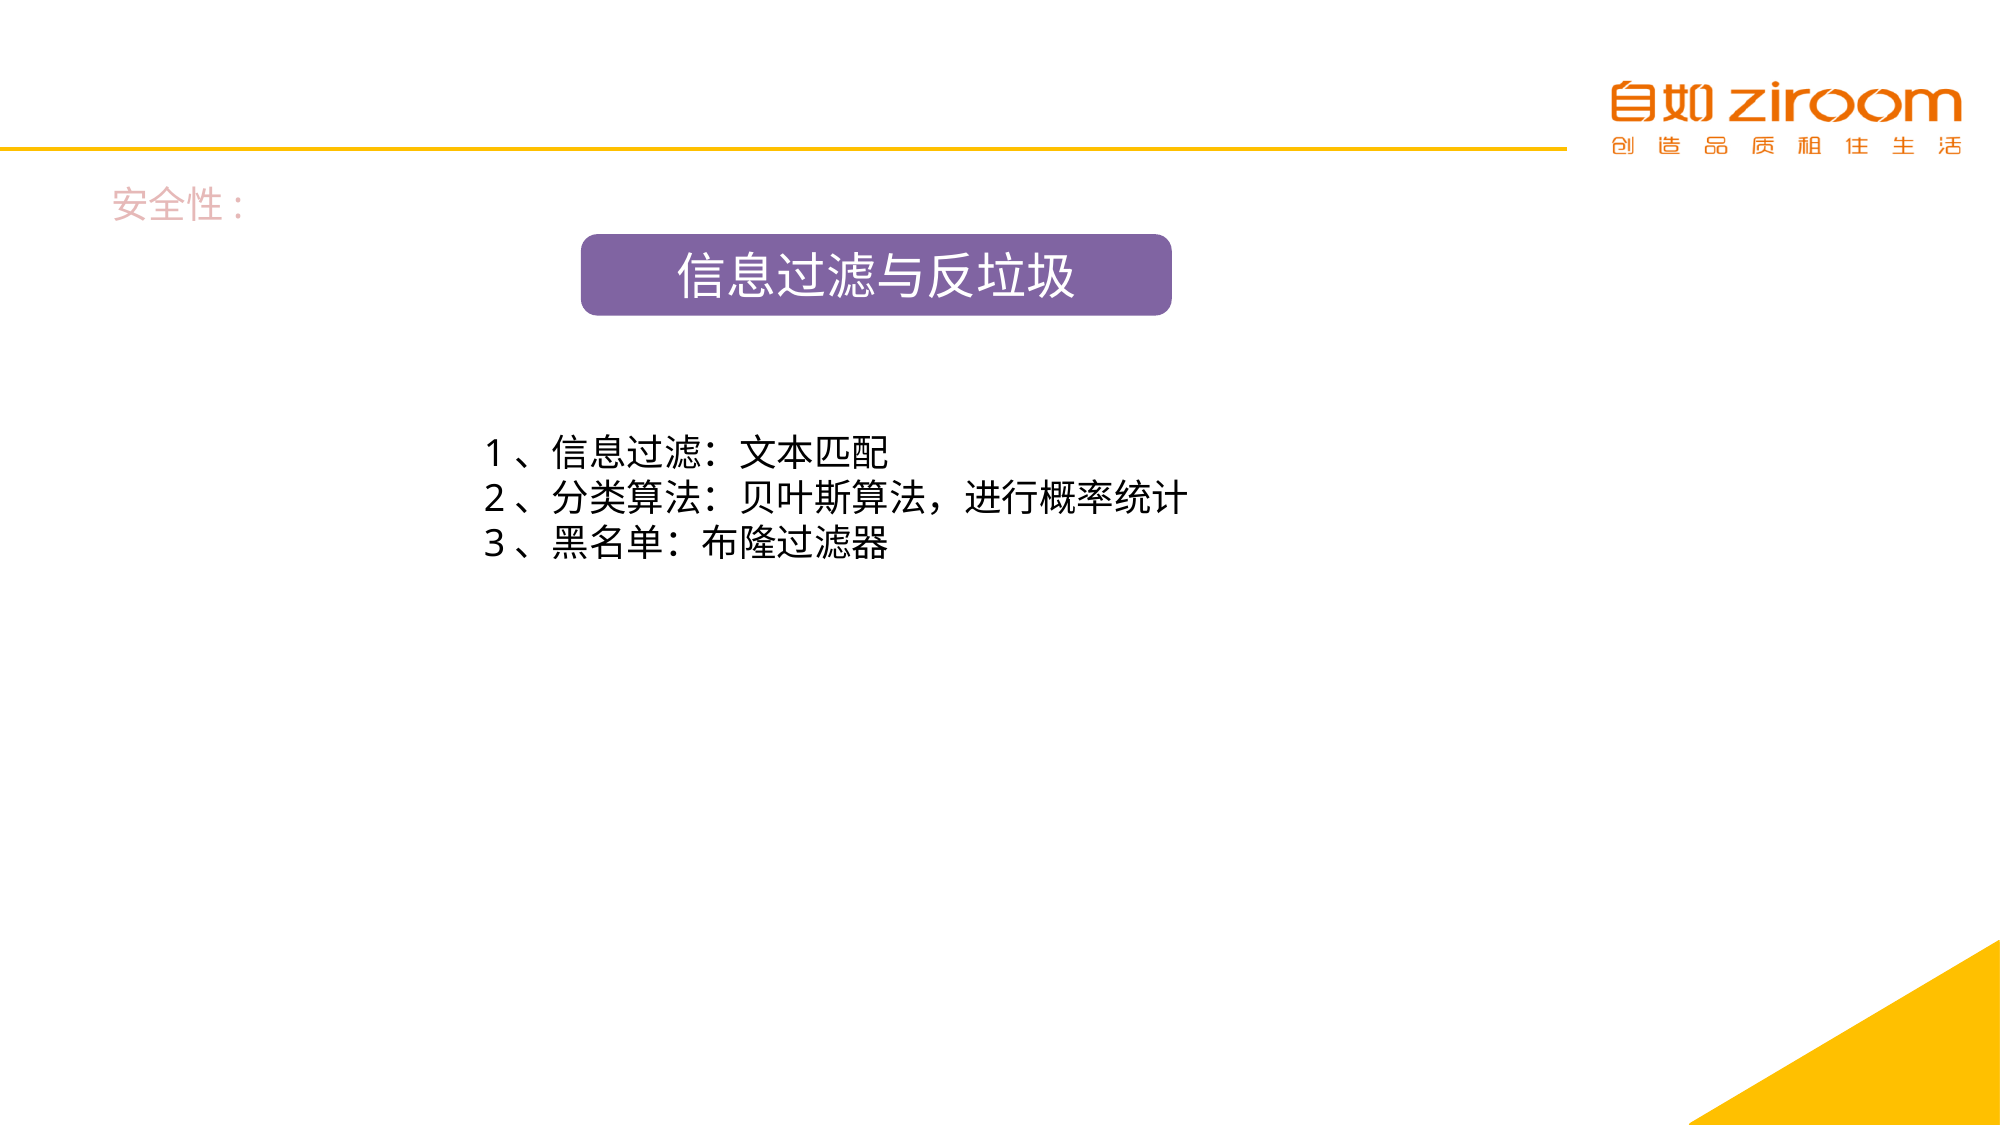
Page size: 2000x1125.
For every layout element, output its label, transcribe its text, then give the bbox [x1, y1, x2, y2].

text_box 1、信息过滤：文本匹配 2、分类算法：贝叶斯算法，进行概率统计 3、黑名单：布隆过滤器 [319, 421, 1630, 571]
picture [1582, 57, 2000, 173]
text_box 安全性: [96, 174, 258, 324]
text_box 信息过滤与反垃圾 [580, 234, 1172, 316]
